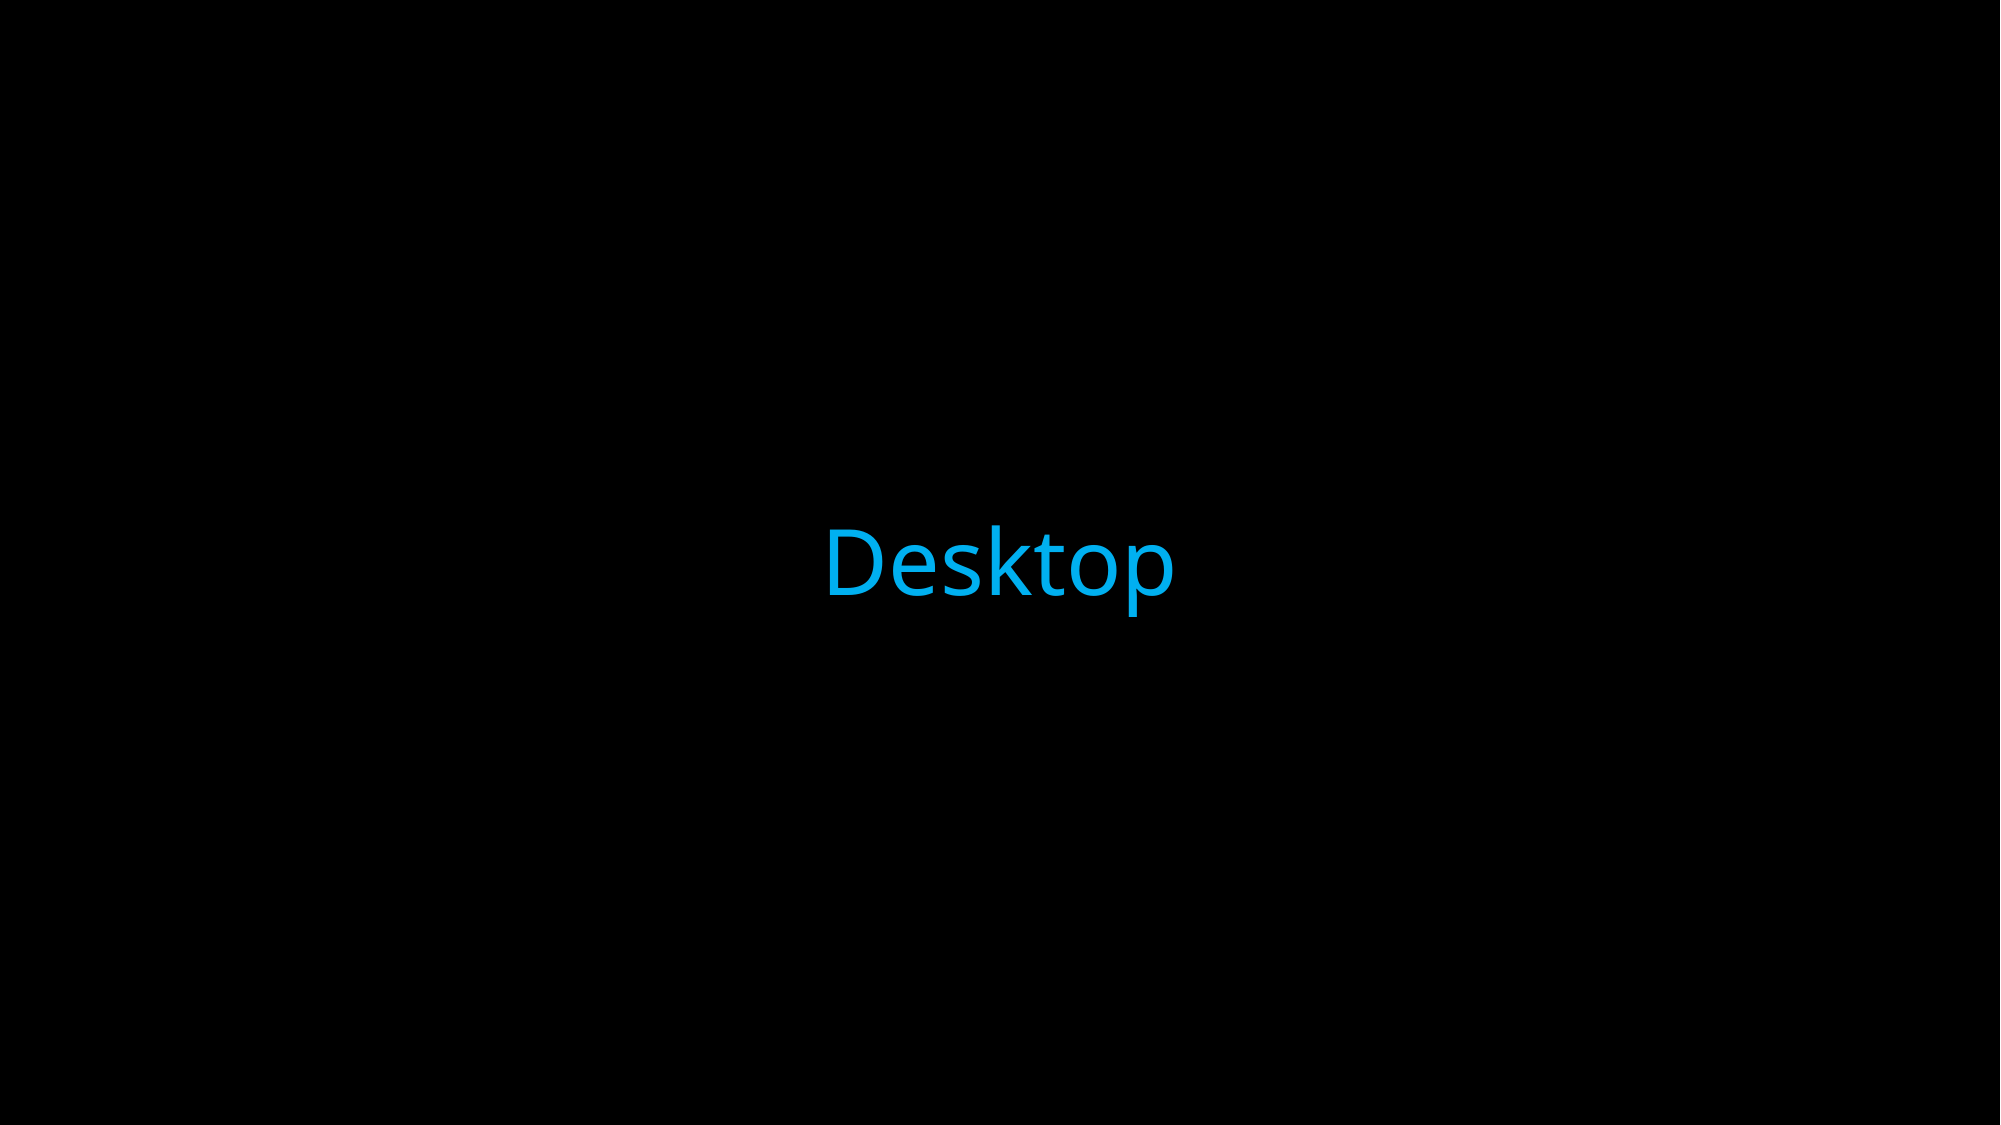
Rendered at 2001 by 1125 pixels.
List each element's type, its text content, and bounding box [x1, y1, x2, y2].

title Desktop [137, 59, 1863, 1073]
